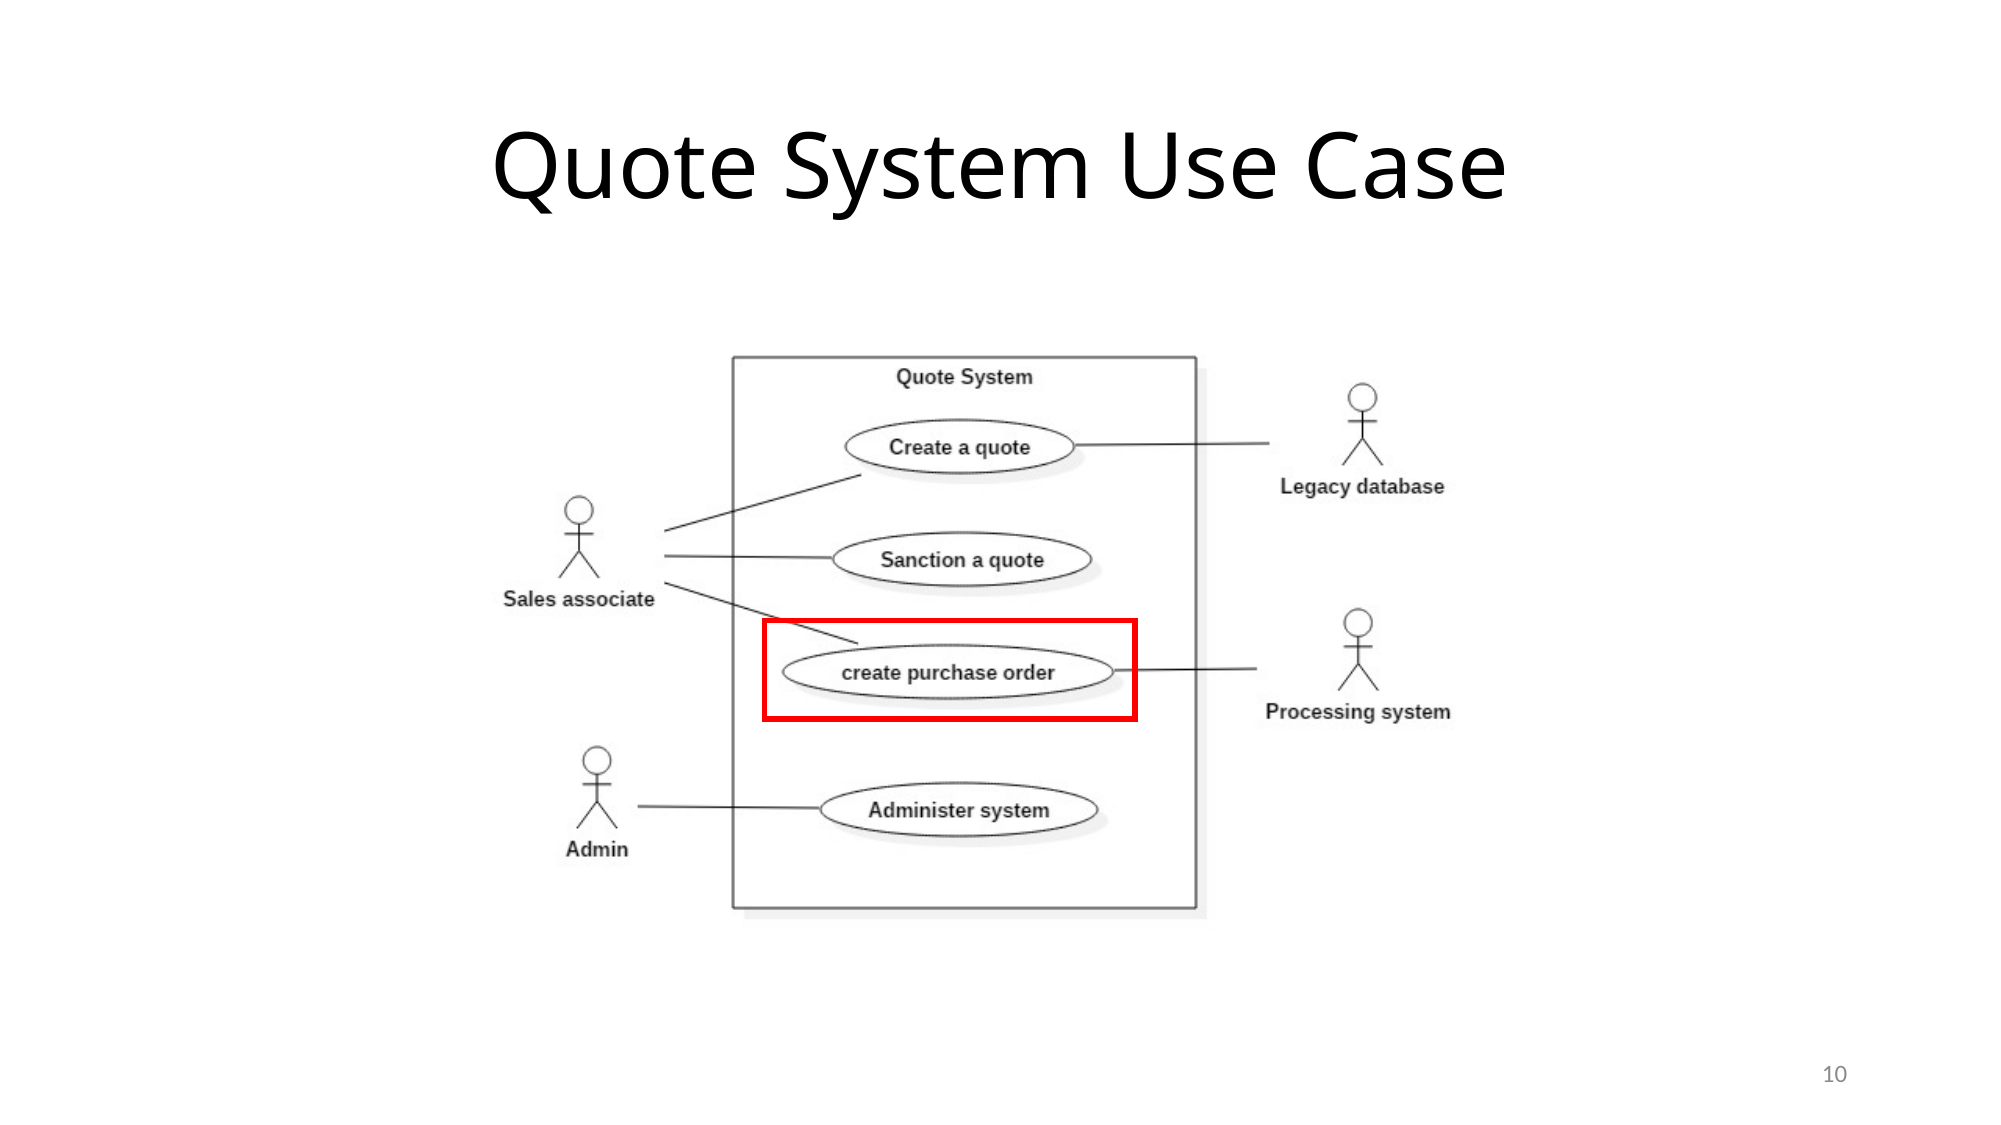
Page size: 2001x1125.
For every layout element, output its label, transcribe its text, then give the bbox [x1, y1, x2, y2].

title Quote System Use Case [137, 59, 1863, 278]
slide_number 10 [1412, 1042, 1863, 1103]
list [480, 342, 1520, 971]
